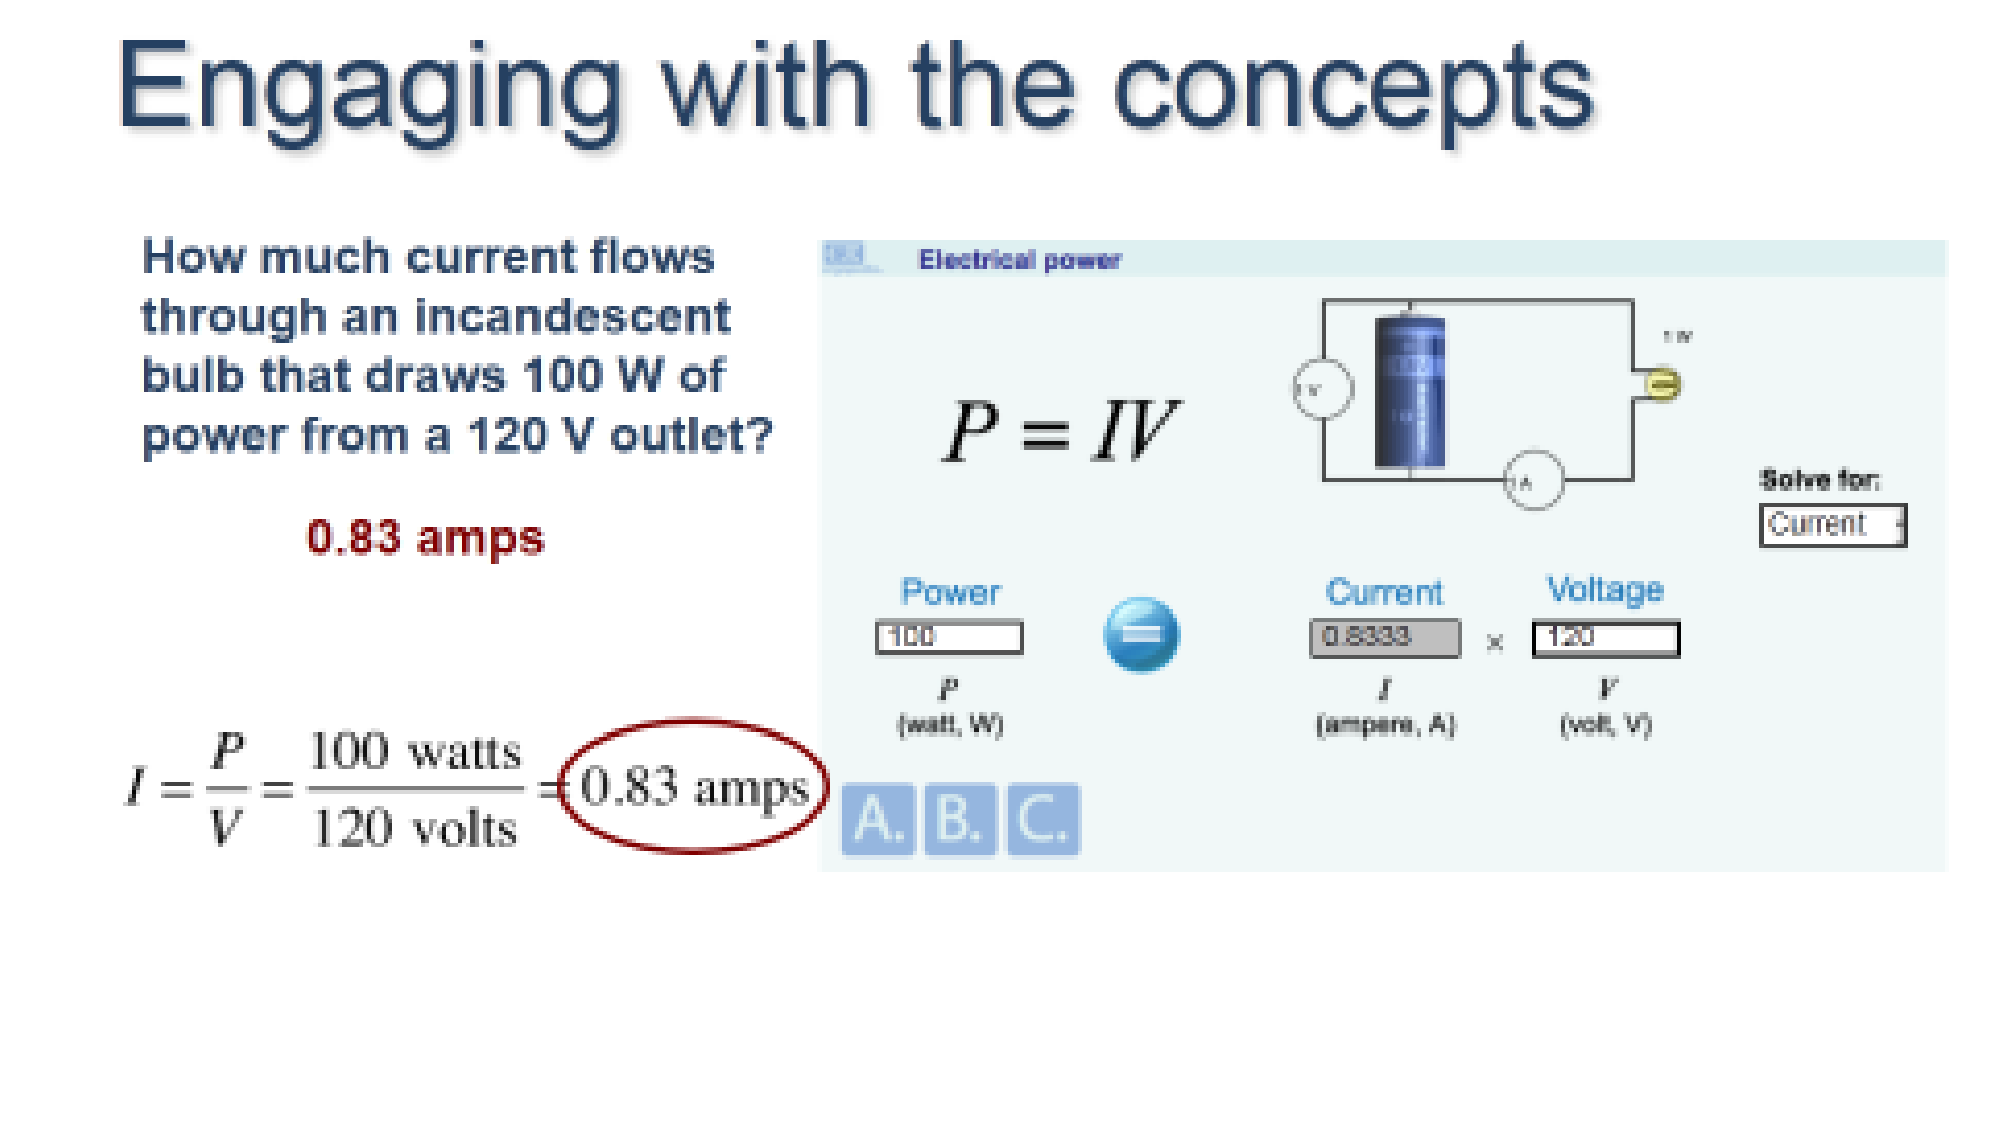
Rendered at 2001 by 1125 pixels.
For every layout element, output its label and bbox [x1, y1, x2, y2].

list [0, 0, 1983, 1106]
